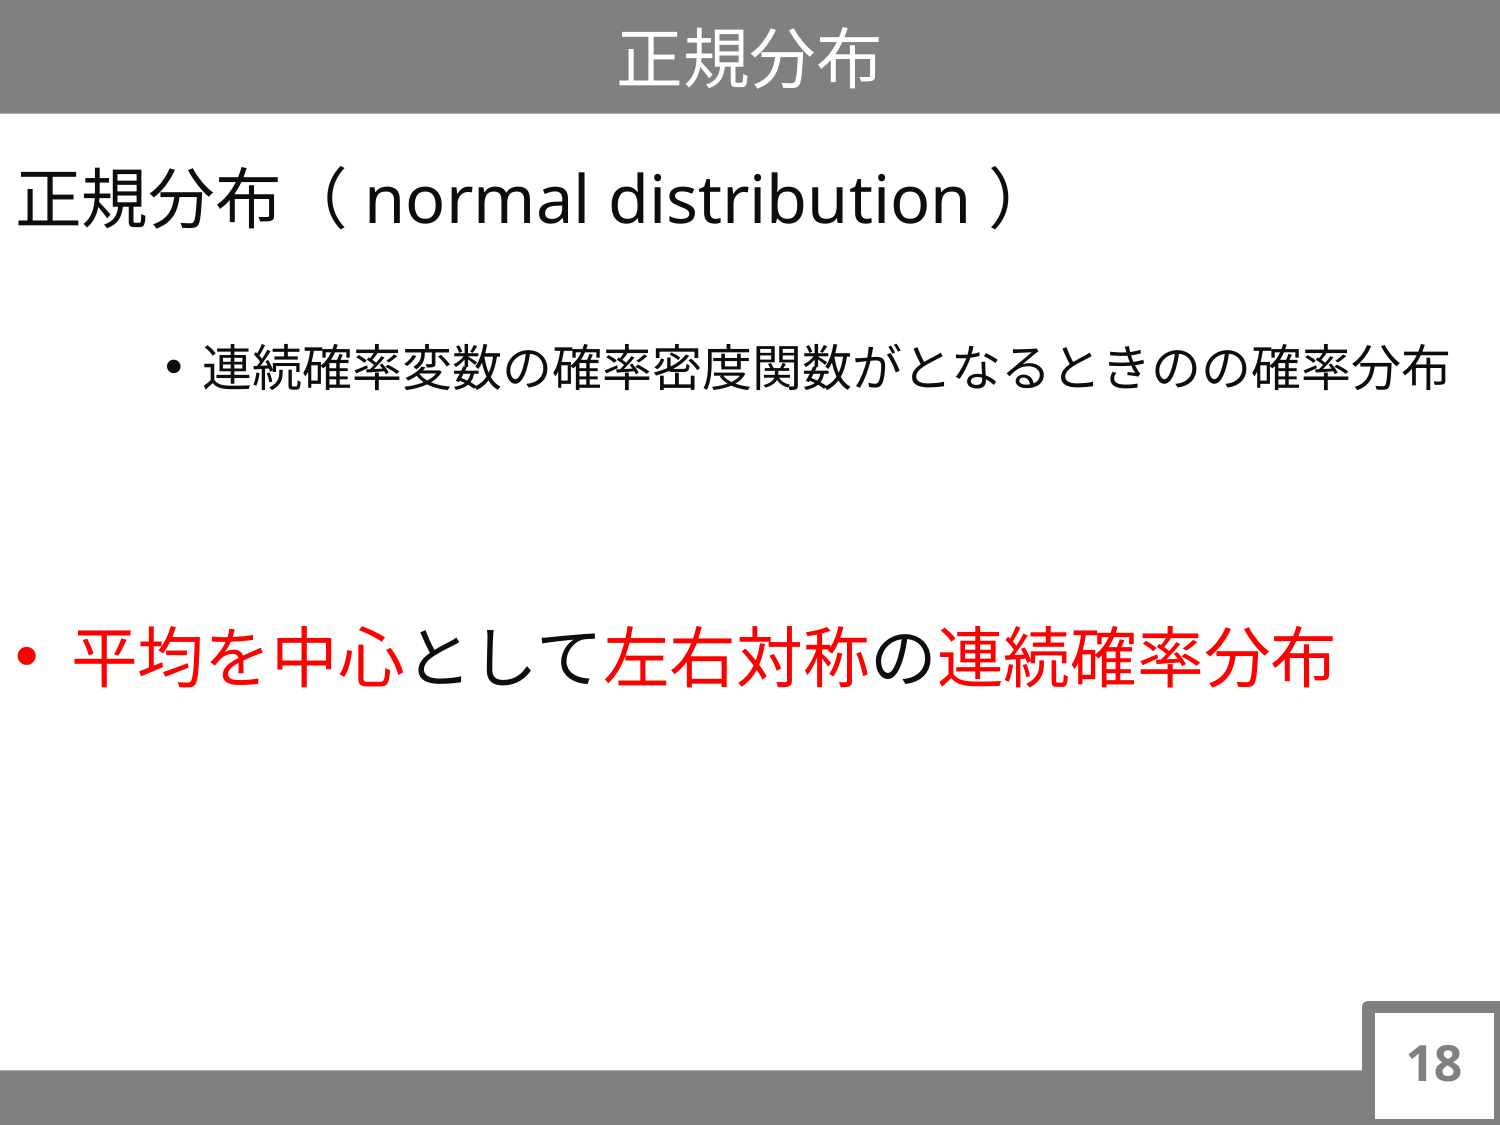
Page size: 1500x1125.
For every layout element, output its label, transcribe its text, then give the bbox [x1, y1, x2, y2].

slide_number 18 [1362, 1001, 1500, 1125]
title 正規分布 [0, 0, 1500, 114]
